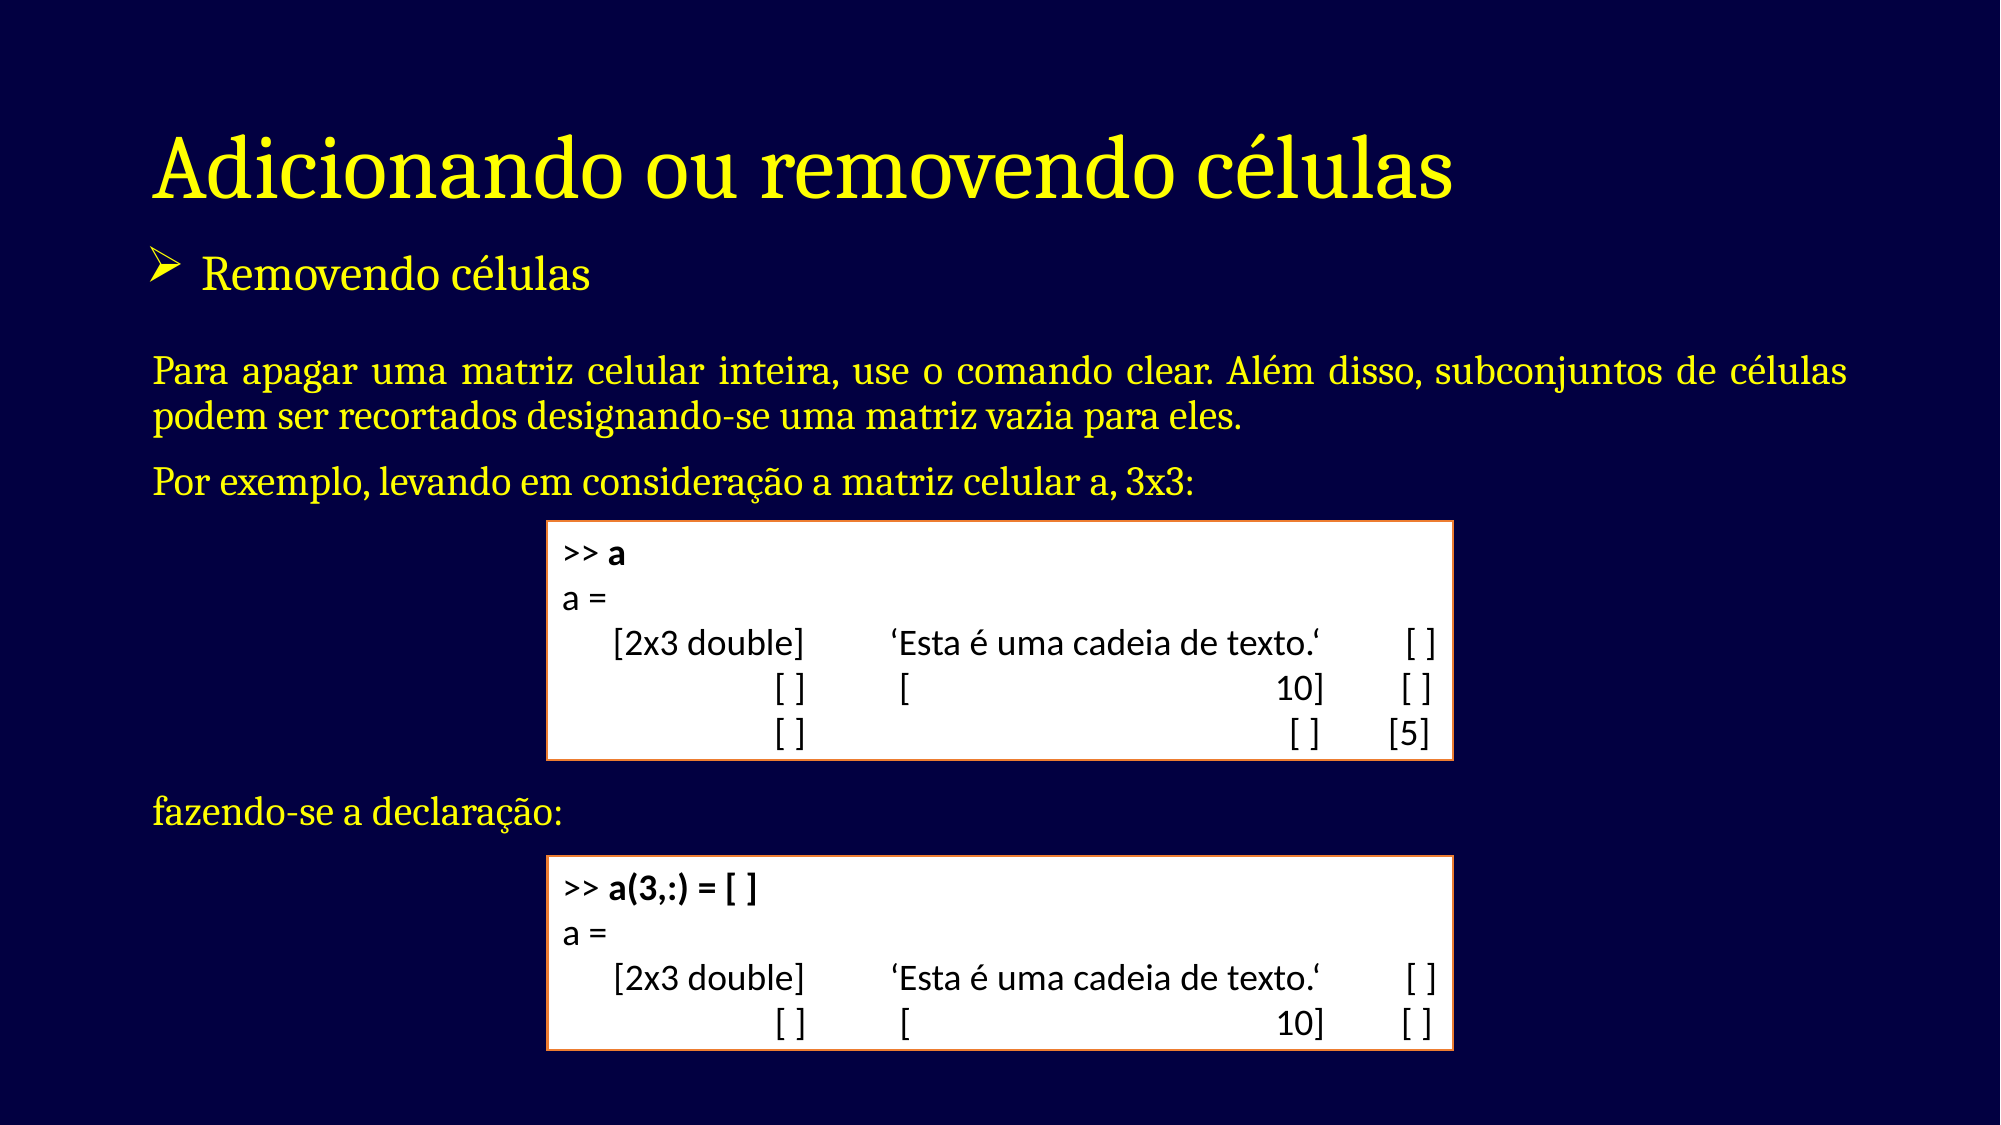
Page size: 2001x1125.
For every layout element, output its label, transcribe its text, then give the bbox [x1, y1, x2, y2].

title Adicionando ou removendo células [137, 59, 1863, 278]
text_box >> a(3,:) = [ ] a = [2x3 double] ‘Esta é uma cadeia de texto.‘ [ ] [ ] [ 10] [ ] [546, 855, 1454, 1051]
list Para apagar uma matriz celular inteira, use o comando clear. Além disso, subconjuntos de células podem ser recortados designando-se uma matriz vazia para eles. Por exemplo, levando em consideração a matriz celular a, 3x3: fazendo-se a declaração: [137, 341, 1863, 885]
text_box Removendo células [130, 233, 784, 309]
text_box >> a a = [2x3 double] ‘Esta é uma cadeia de texto.‘ [ ] [ ] [ 10] [ ] [ ] [ ] [5] [546, 520, 1454, 761]
